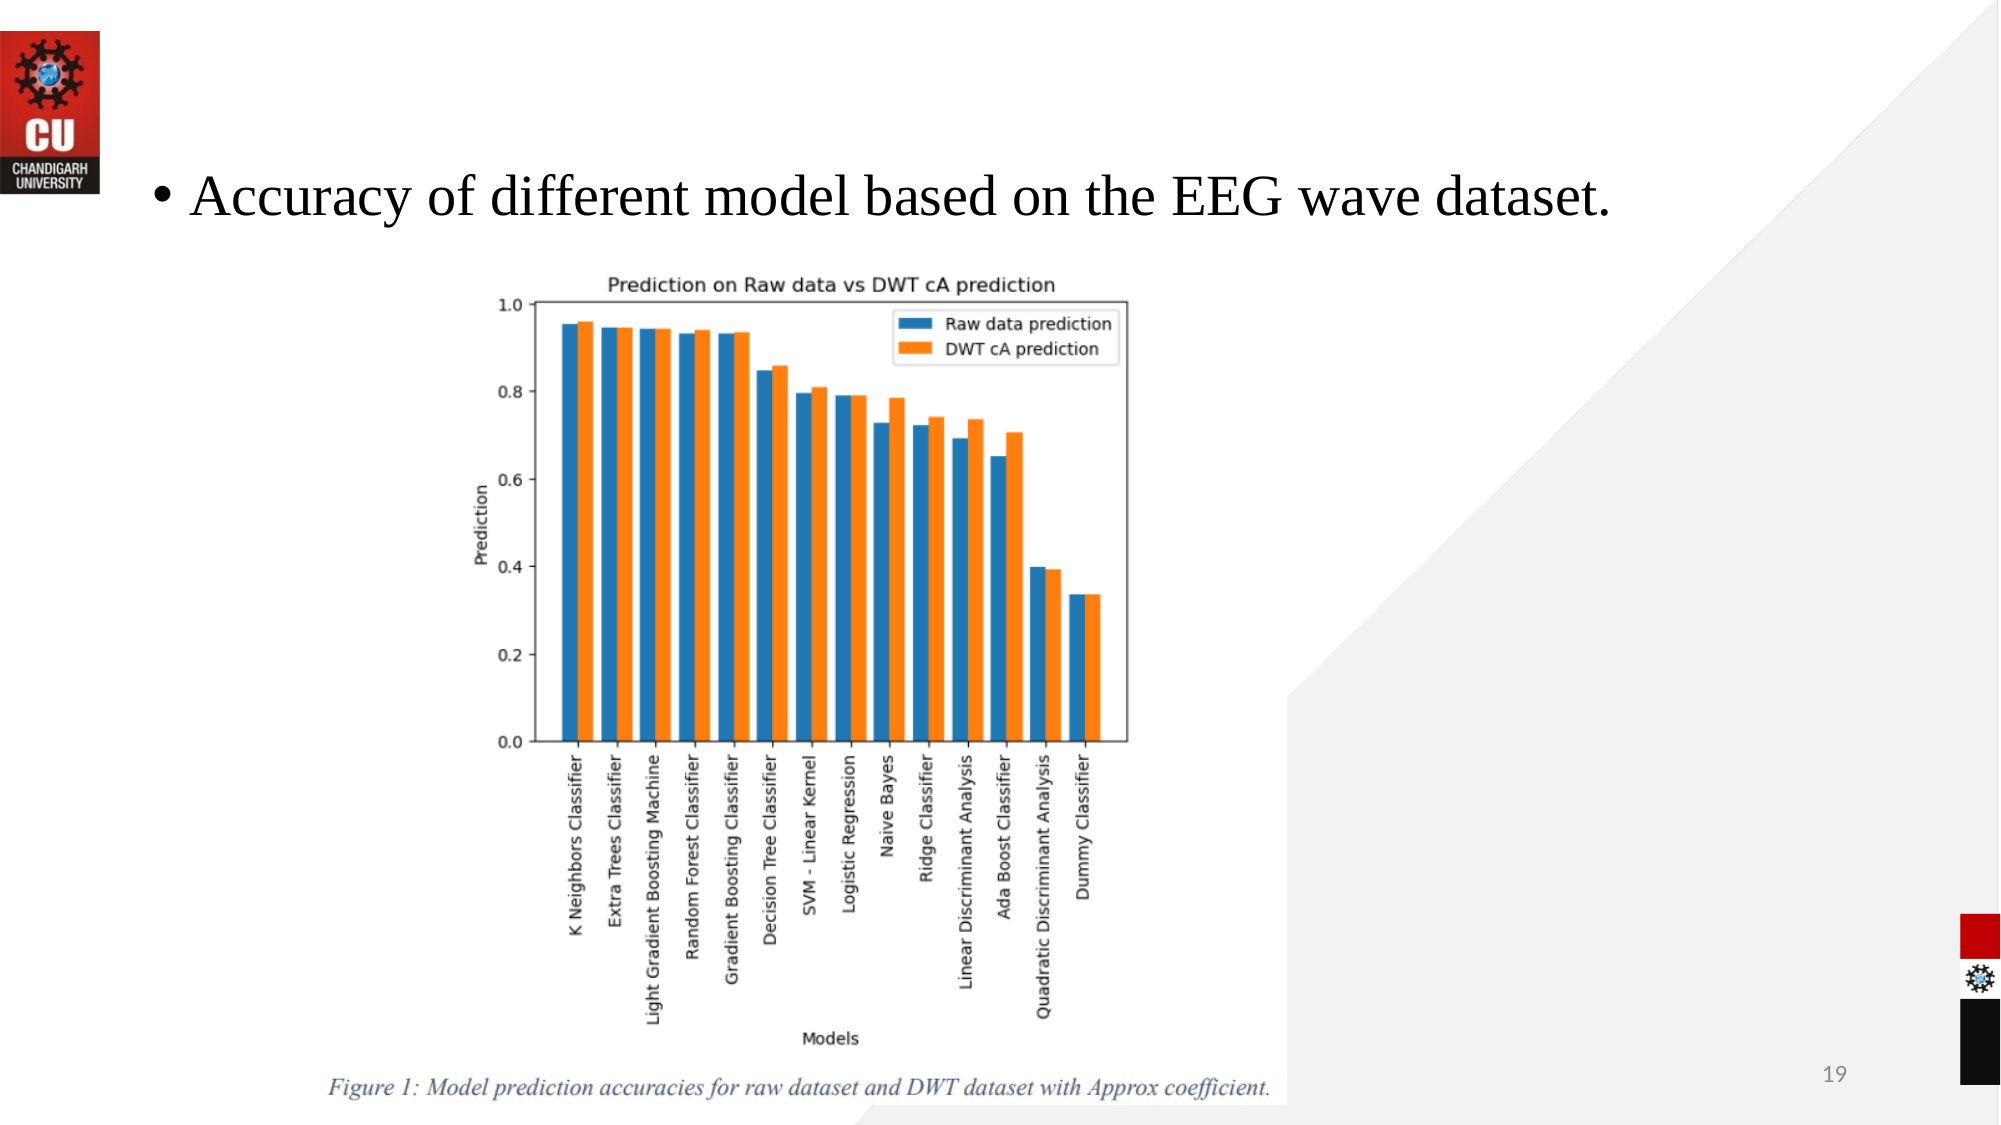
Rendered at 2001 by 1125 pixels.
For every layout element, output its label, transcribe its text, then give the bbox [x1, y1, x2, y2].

slide_number 19 [1412, 1042, 1863, 1103]
picture [0, 0, 2001, 1125]
list Accuracy of different model based on the EEG wave dataset. [137, 157, 1863, 1014]
